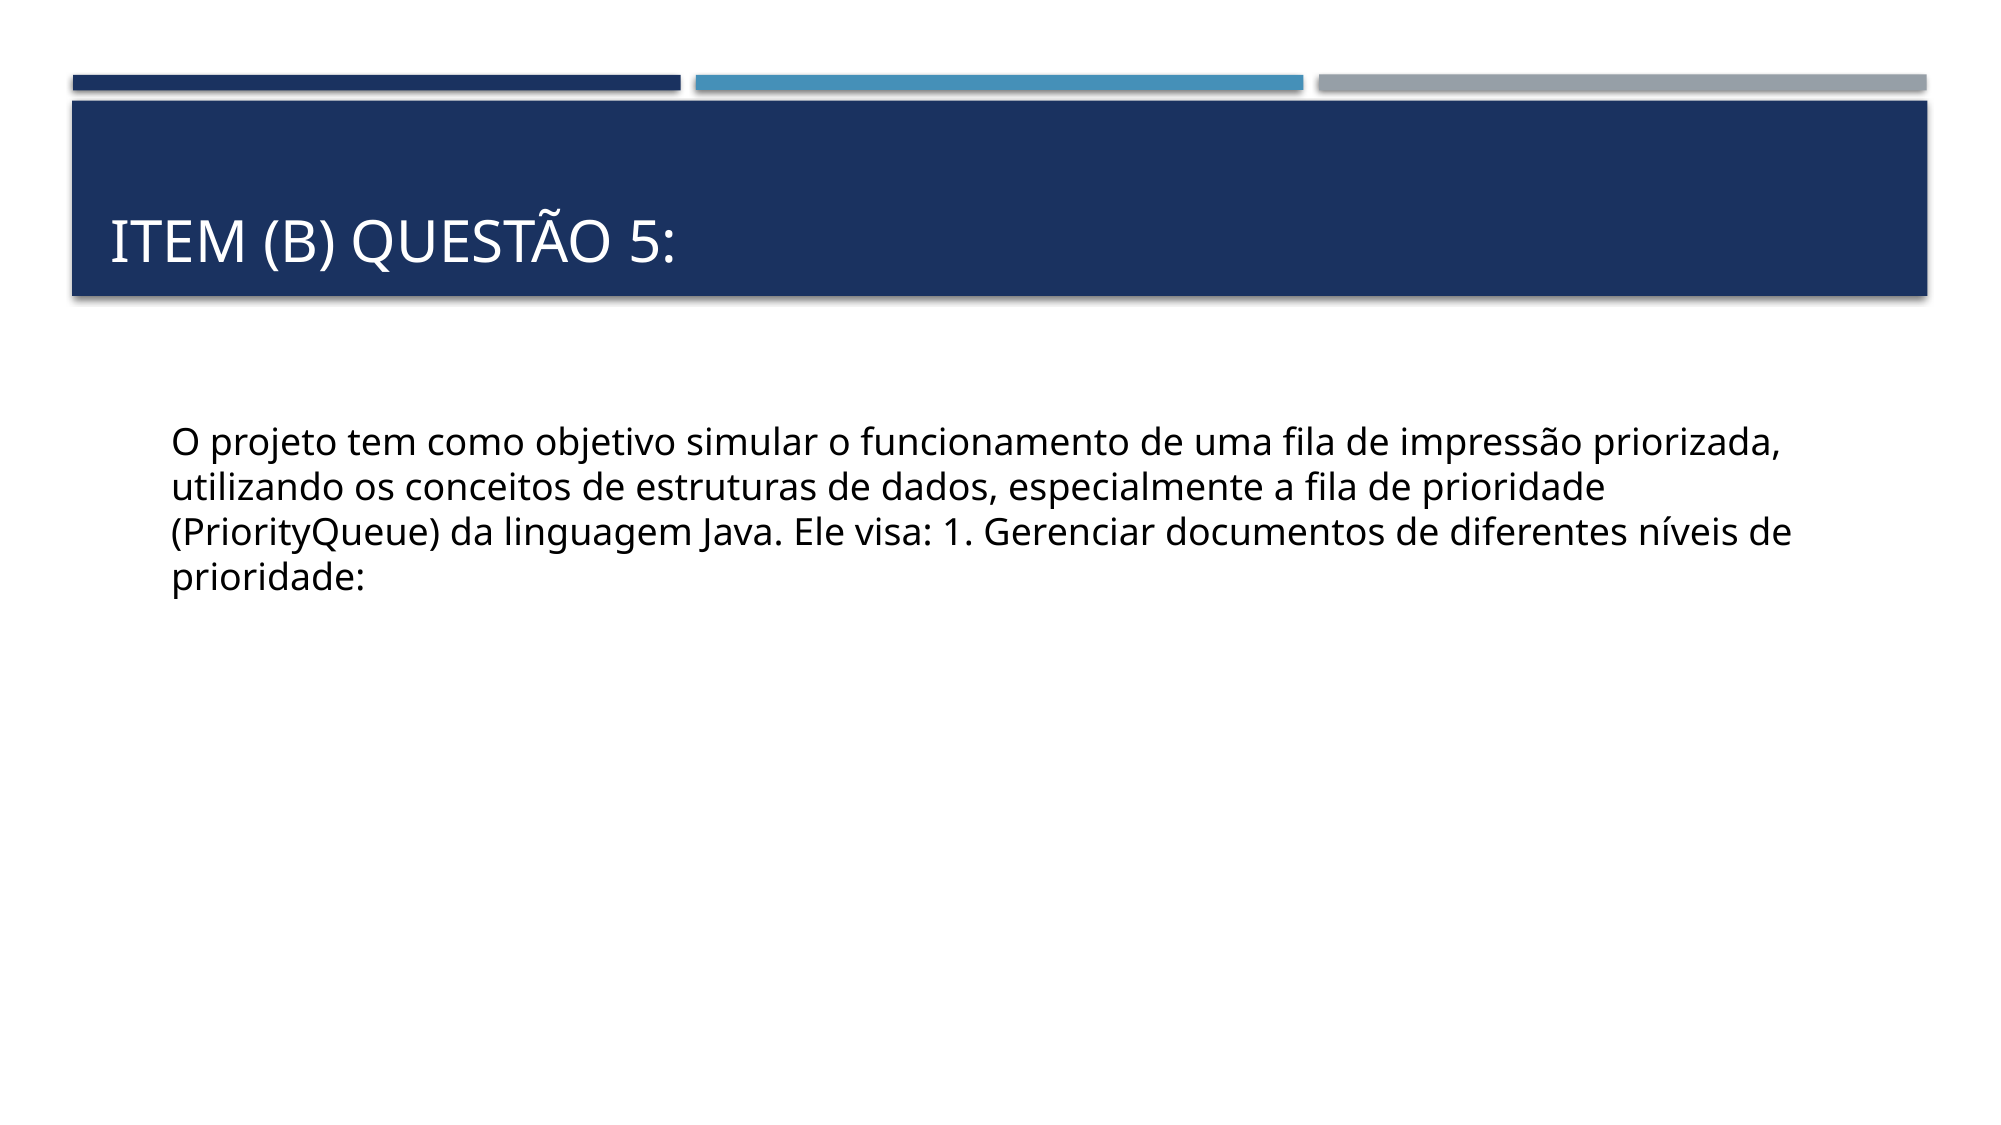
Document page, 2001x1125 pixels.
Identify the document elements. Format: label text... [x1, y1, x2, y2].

title Item (B) questão 5: [95, 115, 1905, 282]
text_box O projeto tem como objetivo simular o funcionamento de uma fila de impressão priorizada, utilizando os conceitos de estruturas de dados, especialmente a fila de prioridade (PriorityQueue) da linguagem Java. Ele visa: 1. Gerenciar documentos de diferentes níveis de prioridade: [156, 410, 1844, 606]
